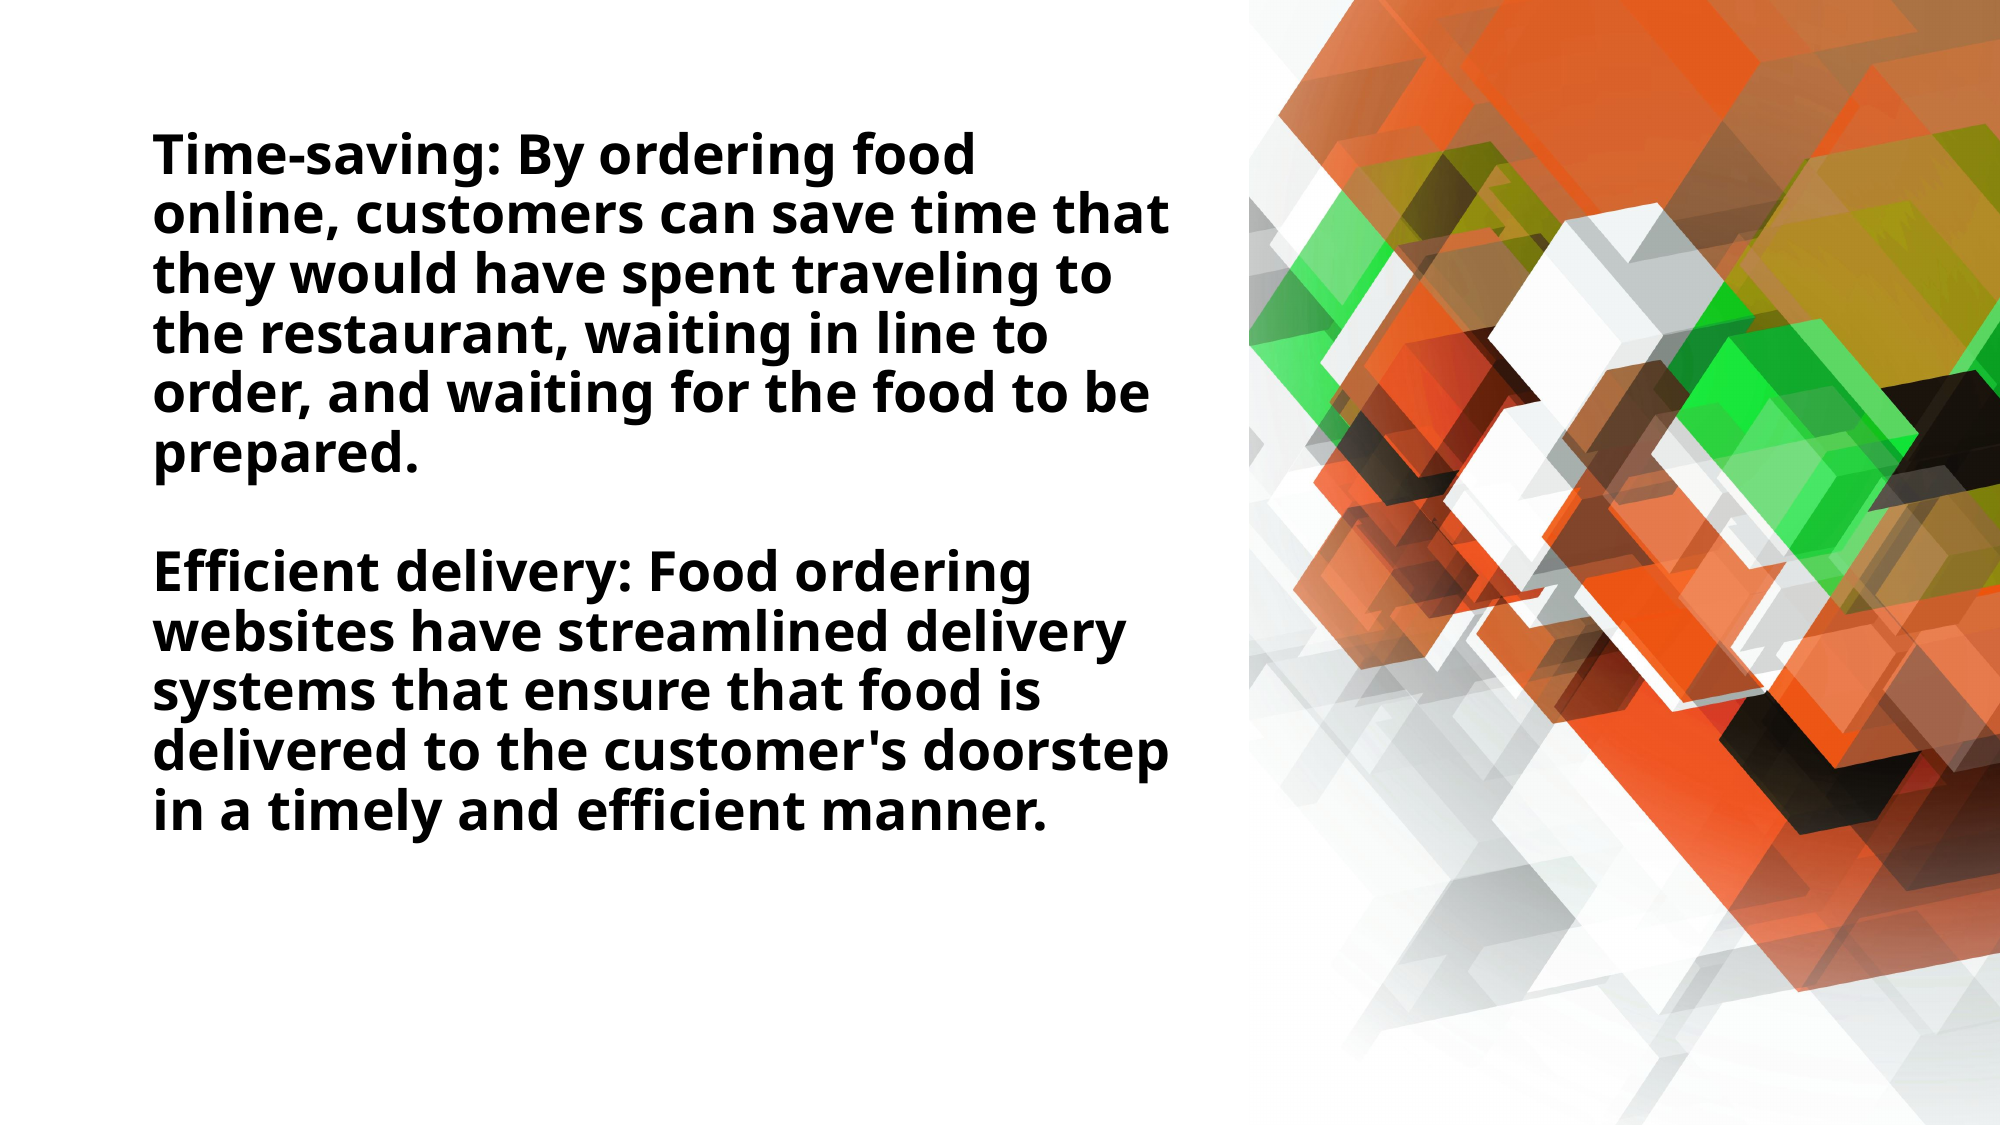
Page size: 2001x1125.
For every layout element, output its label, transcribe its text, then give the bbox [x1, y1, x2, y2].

title Time-saving: By ordering food online, customers can save time that they would have spent traveling to the restaurant, waiting in line to order, and waiting for the food to be prepared. Efficient delivery: Food ordering websites have streamlined delivery systems that ensure that food is delivered to the customer's doorstep in a timely and efficient manner. [137, 105, 1189, 989]
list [1249, 0, 2000, 1125]
